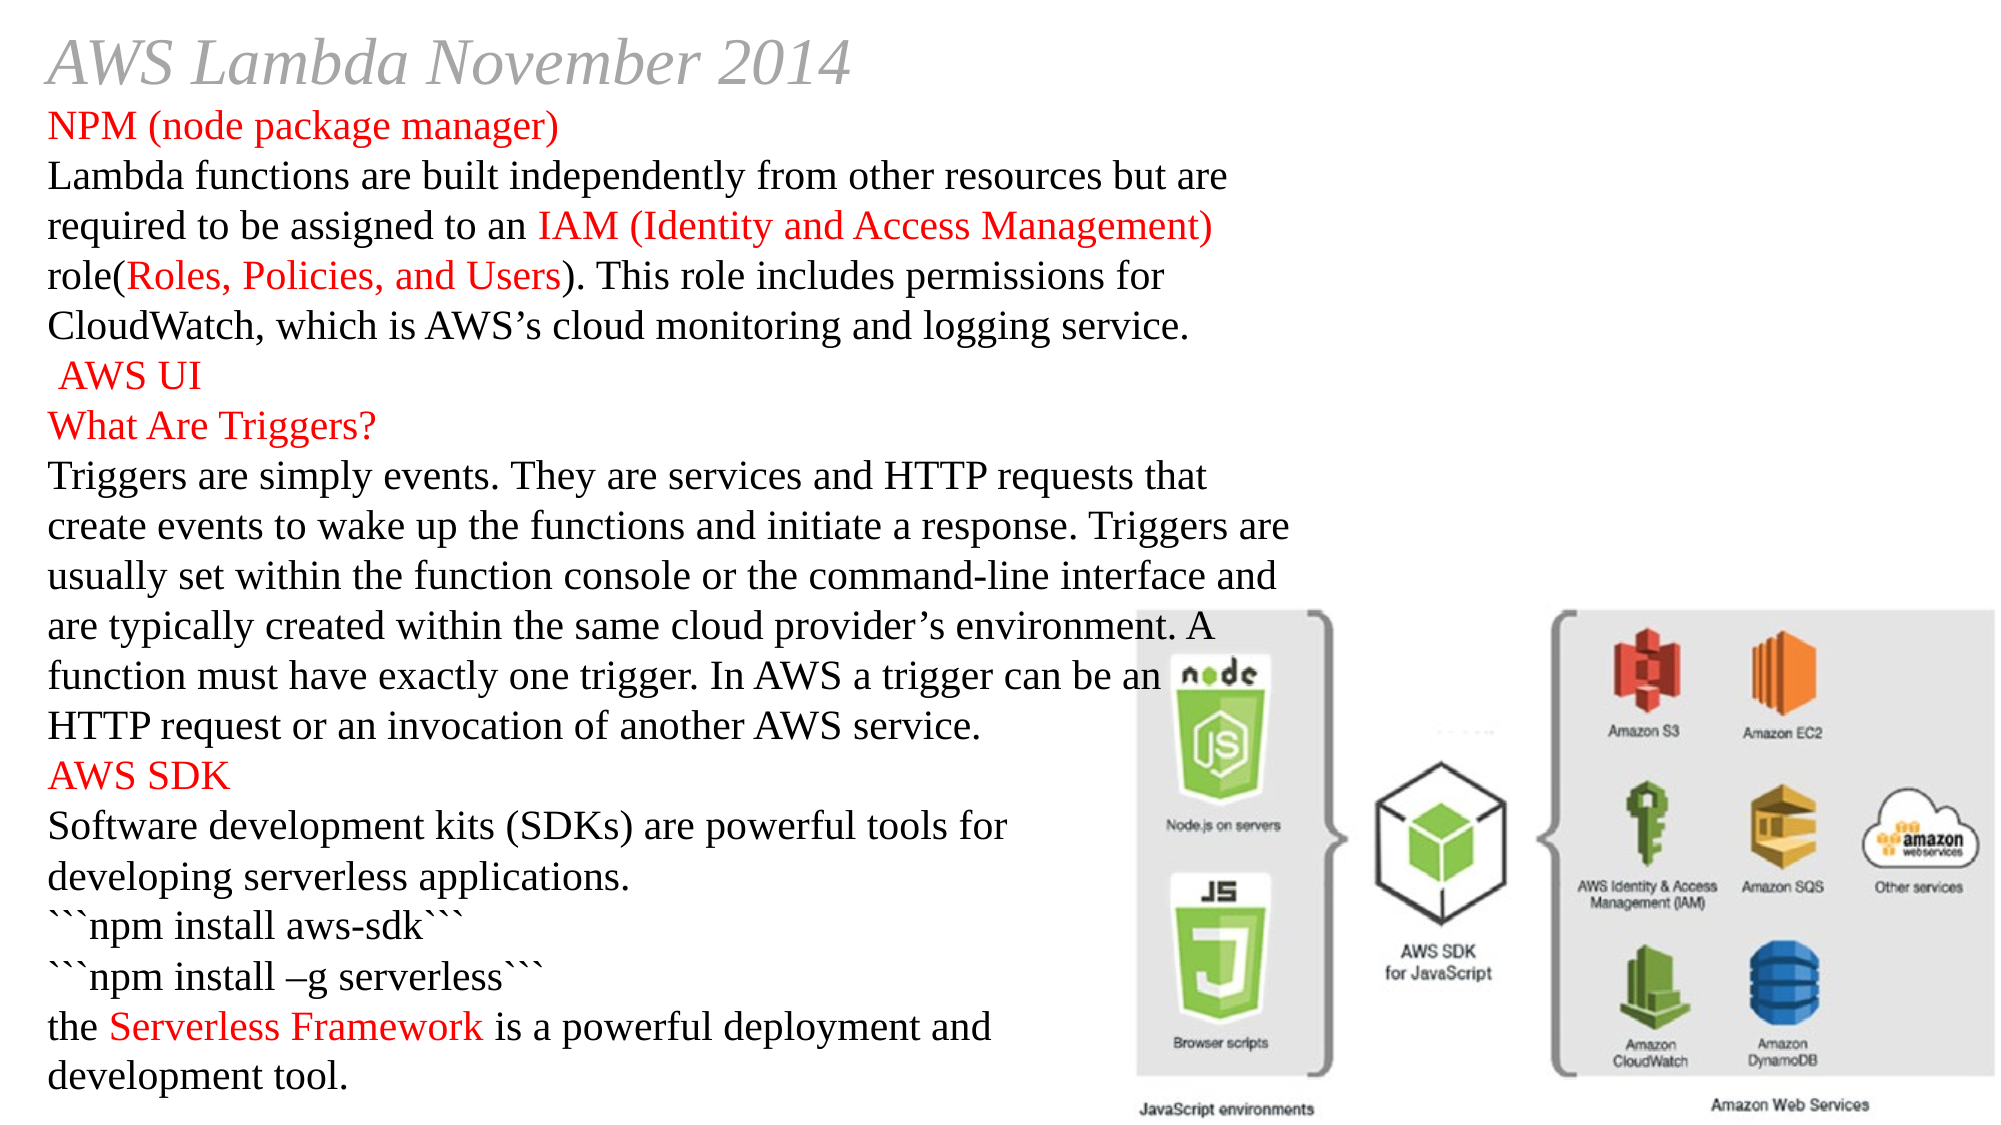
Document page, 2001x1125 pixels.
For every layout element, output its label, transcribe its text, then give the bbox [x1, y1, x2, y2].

picture [1125, 598, 1999, 1123]
text_box AWS Lambda November 2014 NPM (node package manager) Lambda functions are built independently from other resources but are required to be assigned to an IAM (Identity and Access Management) role(Roles, Policies, and Users). This role includes permissions for CloudWatch, which is AWS’s cloud monitoring and logging service. AWS UI What Are Triggers? Triggers are simply events. They are services and HTTP requests that create events to wake up the functions and initiate a response. Triggers are usually set within the function console or the command-line interface and are typically created within the same cloud provider’s environment. A function must have exactly one trigger. In AWS a trigger can be an HTTP request or an invocation of another AWS service. AWS SDK Software development kits (SDKs) are powerful tools for developing serverless applications. ```npm install aws-sdk``` ```npm install –g serverless``` the Serverless Framework is a powerful deployment and development tool. [32, 10, 1327, 1106]
